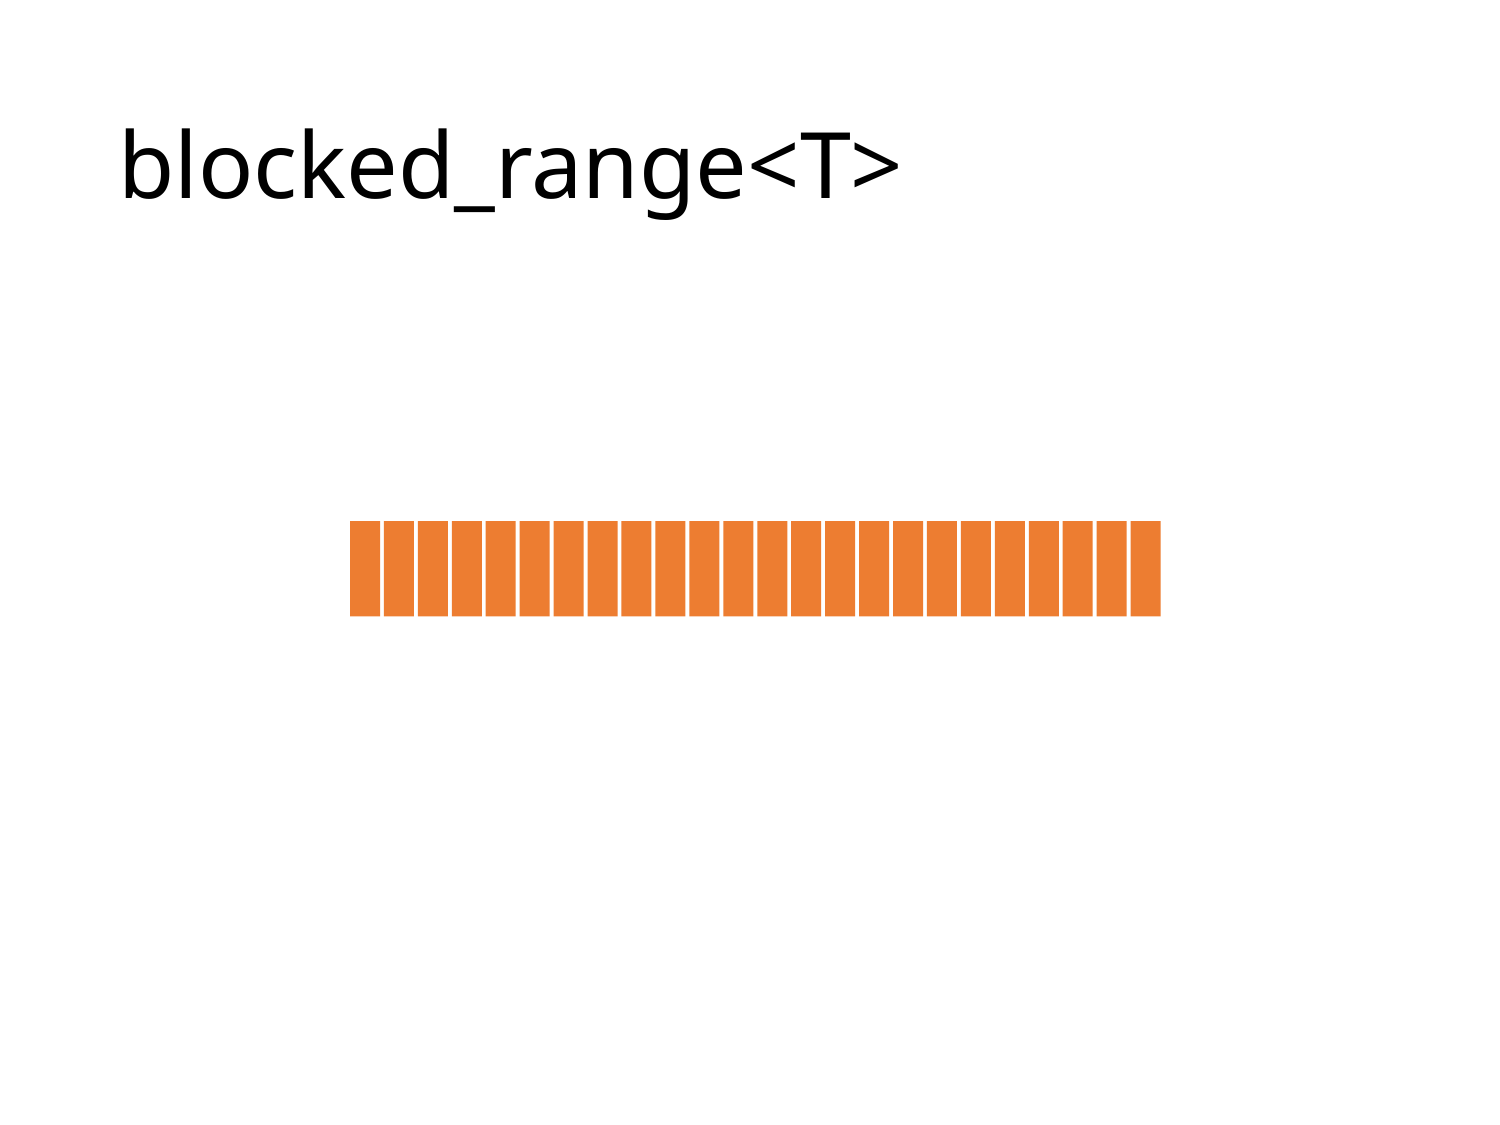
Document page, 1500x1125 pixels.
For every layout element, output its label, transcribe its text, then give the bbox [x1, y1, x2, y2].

text_box [824, 520, 856, 617]
text_box [926, 520, 958, 617]
text_box [620, 520, 653, 617]
text_box [722, 520, 754, 617]
text_box [654, 520, 686, 617]
text_box [417, 520, 449, 617]
text_box [485, 520, 517, 617]
text_box [553, 520, 585, 617]
text_box [994, 520, 1026, 617]
text_box [519, 520, 551, 617]
text_box [1096, 520, 1128, 617]
text_box [960, 520, 992, 617]
text_box [349, 520, 381, 617]
text_box [892, 520, 924, 617]
text_box [688, 520, 720, 617]
text_box [858, 520, 890, 617]
text_box [1130, 520, 1162, 617]
text_box [756, 520, 788, 617]
text_box [1062, 520, 1094, 617]
text_box [383, 520, 415, 617]
text_box [1028, 520, 1060, 617]
text_box [587, 520, 619, 617]
text_box [451, 520, 483, 617]
title blocked_range<T> [103, 59, 1397, 278]
text_box [790, 520, 822, 617]
